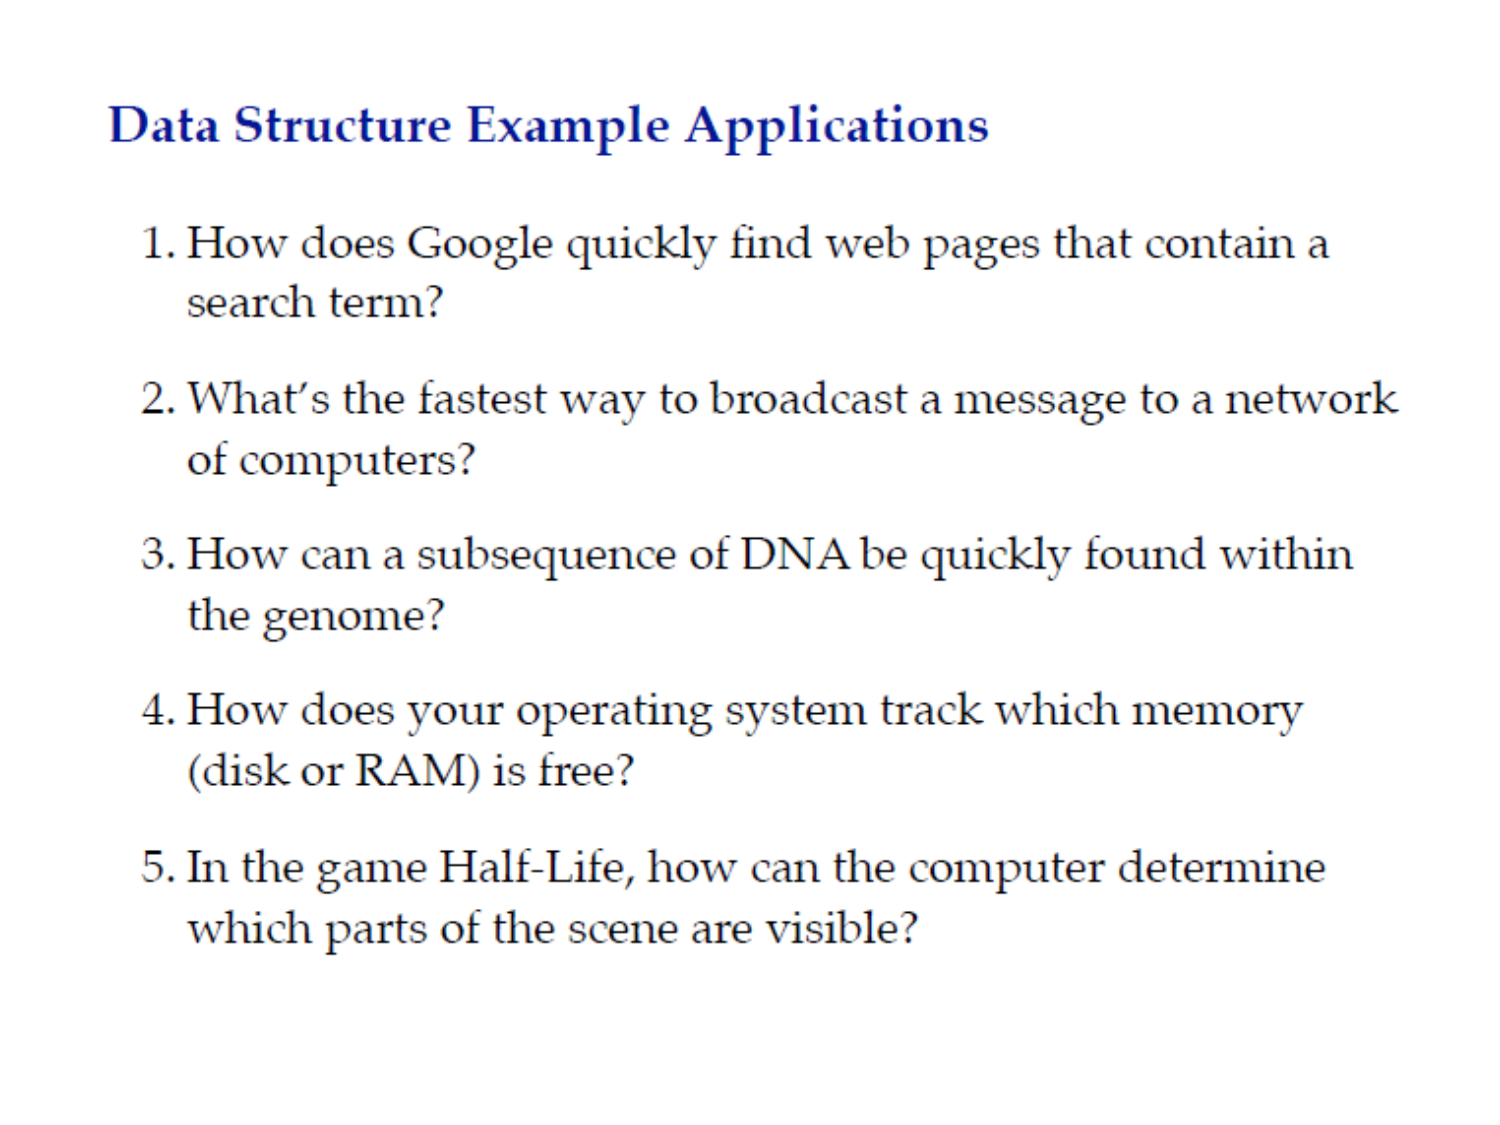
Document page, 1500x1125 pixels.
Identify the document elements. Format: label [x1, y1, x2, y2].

picture [81, 87, 1413, 1034]
